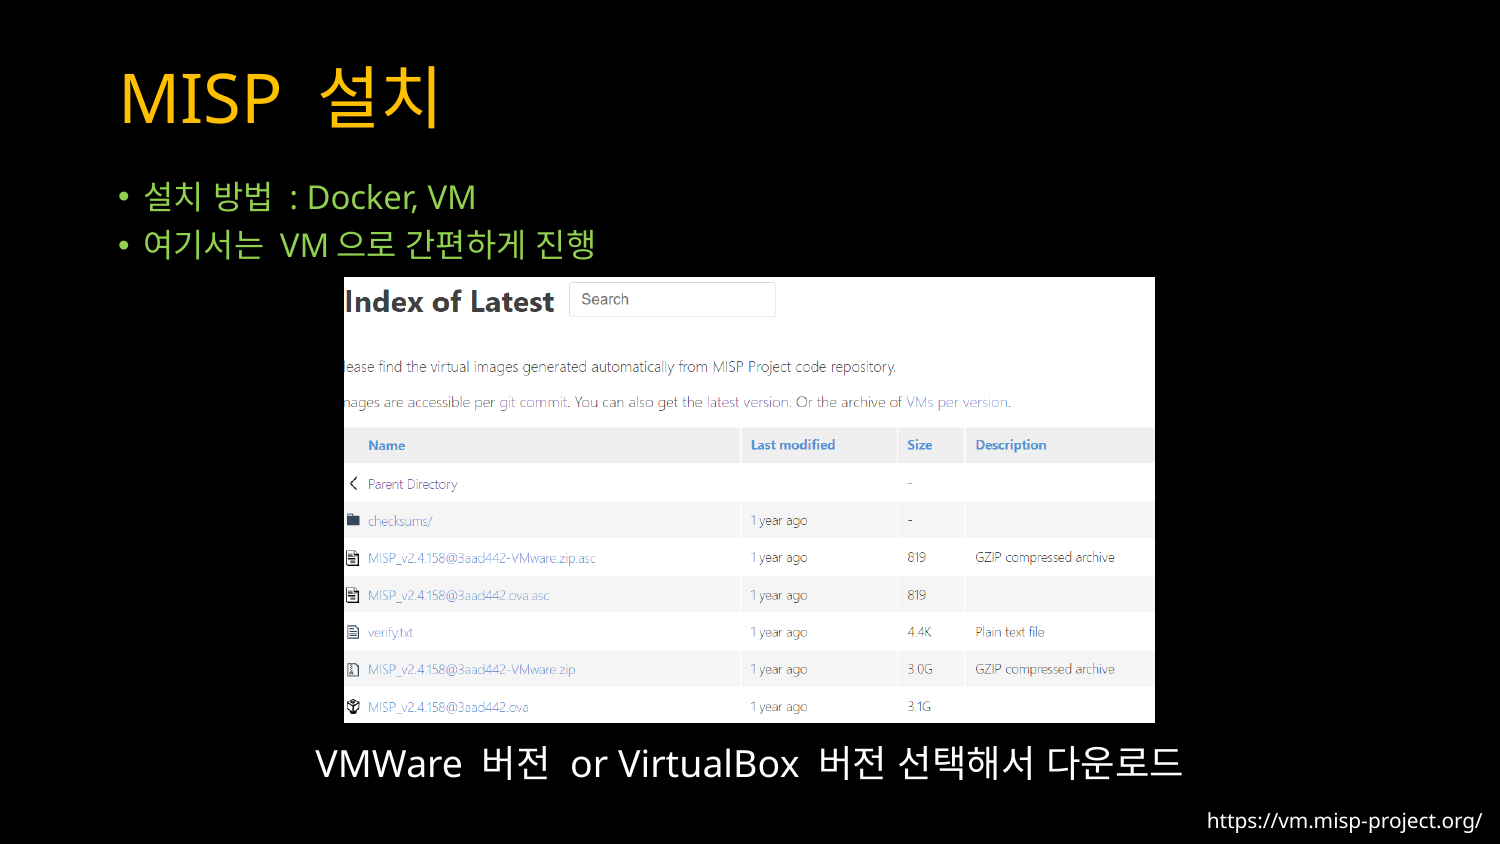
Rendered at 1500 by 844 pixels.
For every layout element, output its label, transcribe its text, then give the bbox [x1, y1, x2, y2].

picture [344, 277, 1155, 723]
list 설치 방법 : Docker, VM 여기서는 VM으로 간편하게 진행 [103, 173, 1397, 273]
text_box VMWare 버전 or VirtualBox 버전 선택해서 다운로드 [300, 732, 1200, 792]
text_box https://vm.misp-project.org/ [1192, 800, 1500, 841]
title MISP 설치 [103, 44, 1397, 159]
